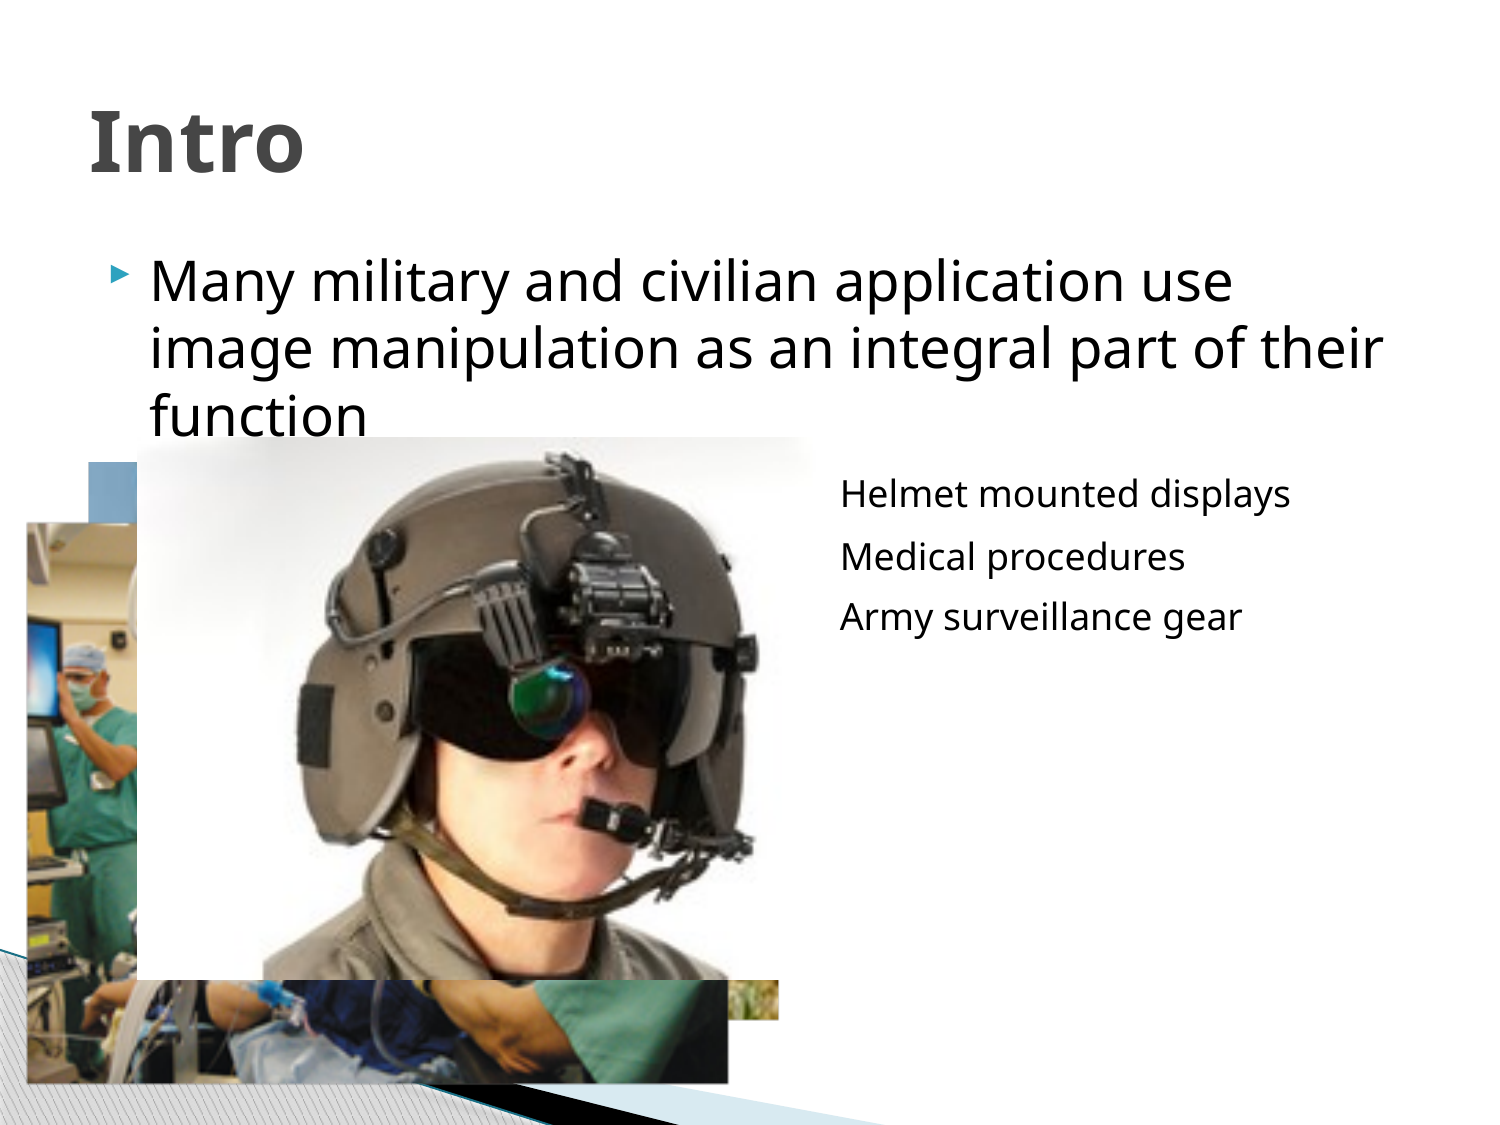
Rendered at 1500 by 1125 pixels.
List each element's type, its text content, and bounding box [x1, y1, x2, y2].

title Intro [75, 45, 1425, 233]
text_box Army surveillance gear [917, 585, 1350, 646]
text_box Medical procedures [917, 525, 1350, 585]
text_box Helmet mounted displays [917, 462, 1350, 523]
list Many military and civilian application use image manipulation as an integral part of their function [75, 237, 1425, 980]
picture [24, 437, 912, 1088]
